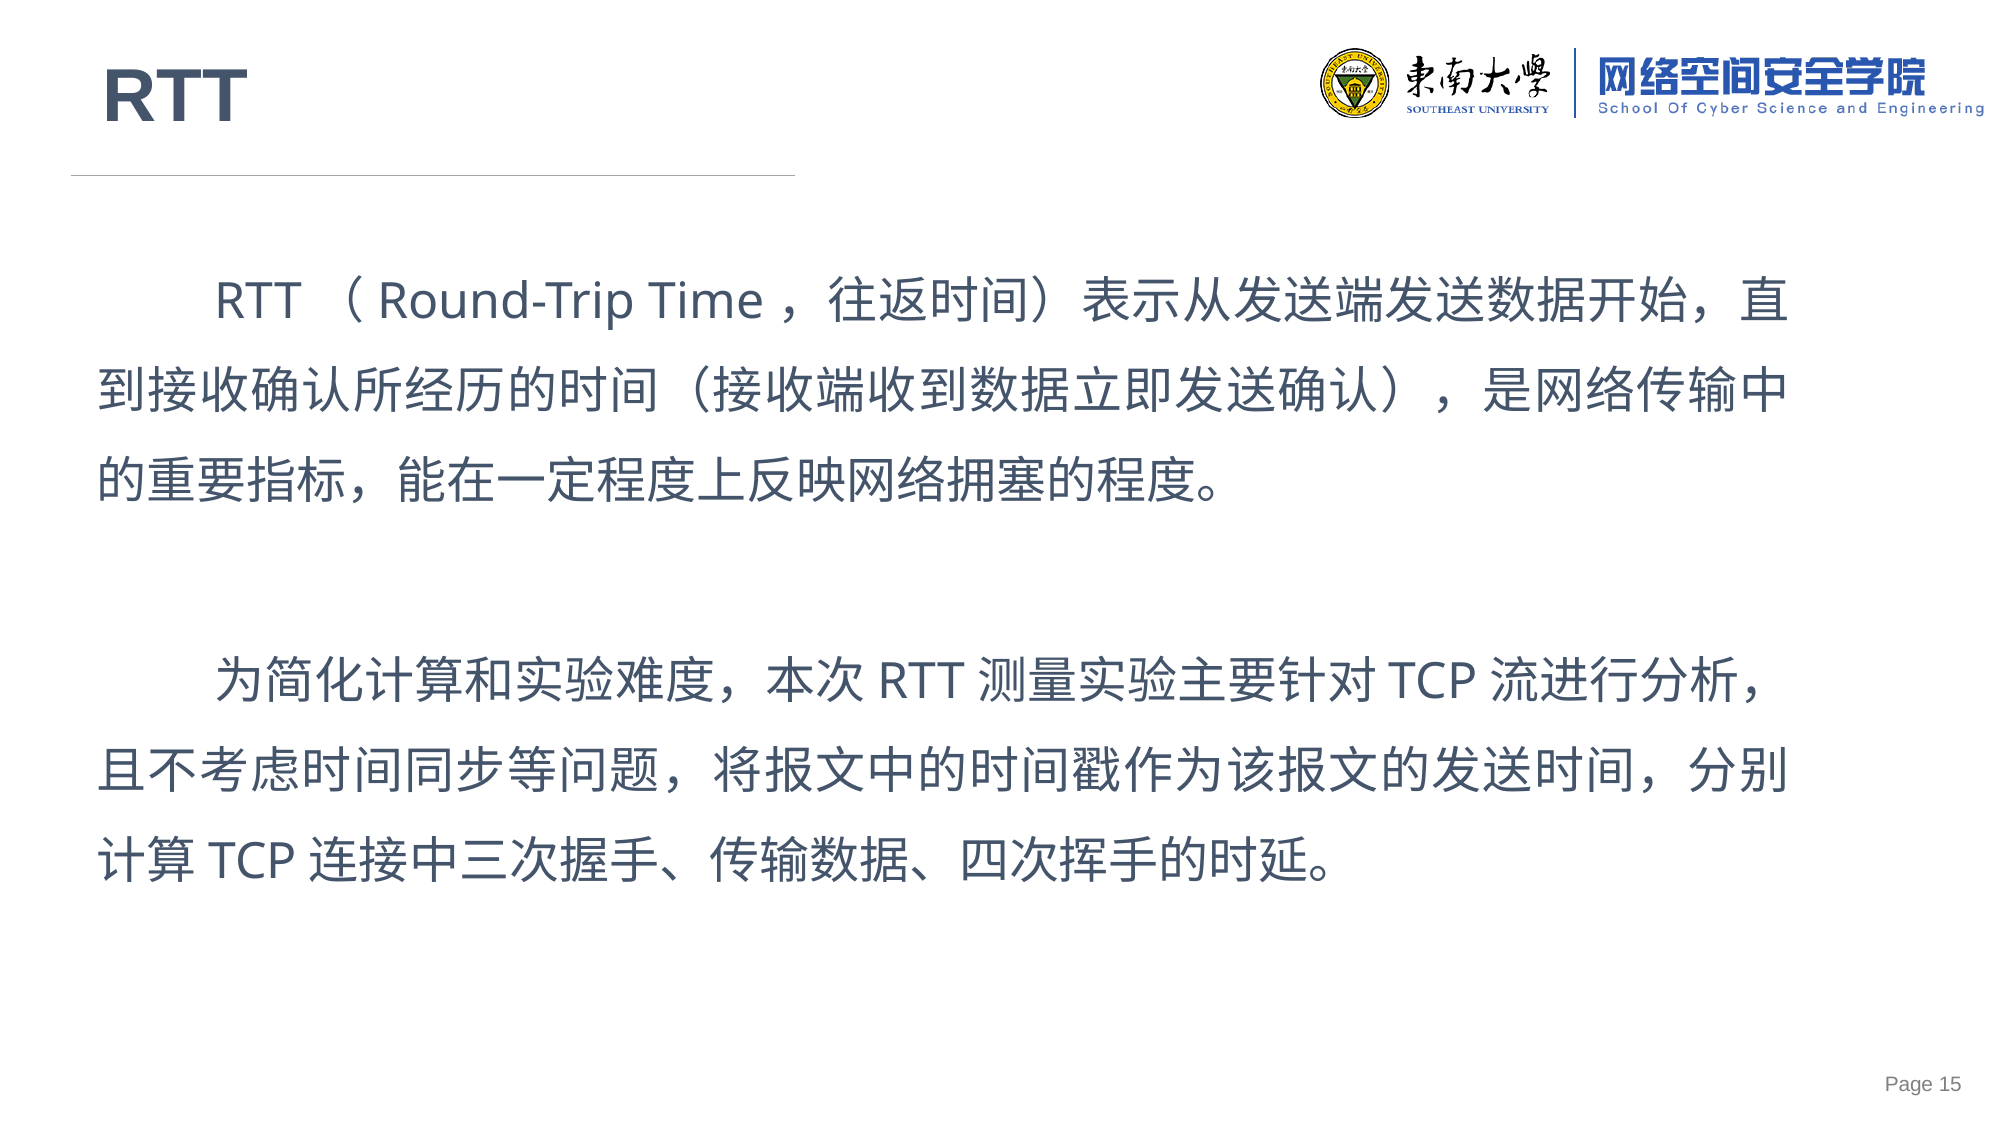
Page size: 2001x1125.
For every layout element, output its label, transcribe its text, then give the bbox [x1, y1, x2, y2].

text_box RTT [73, 38, 1261, 144]
text_box RTT（Round-Trip Time，往返时间）表示从发送端发送数据开始，直到接收确认所经历的时间（接收端收到数据立即发送确认），是网络传输中的重要指标，能在一定程度上反映网络拥塞的程度。 为简化计算和实验难度，本次RTT测量实验主要针对TCP流进行分析，且不考虑时间同步等问题，将报文中的时间戳作为该报文的发送时间，分别计算TCP连接中三次握手、传输数据、四次挥手的时延。 [96, 238, 1790, 889]
picture [1320, 48, 1985, 118]
